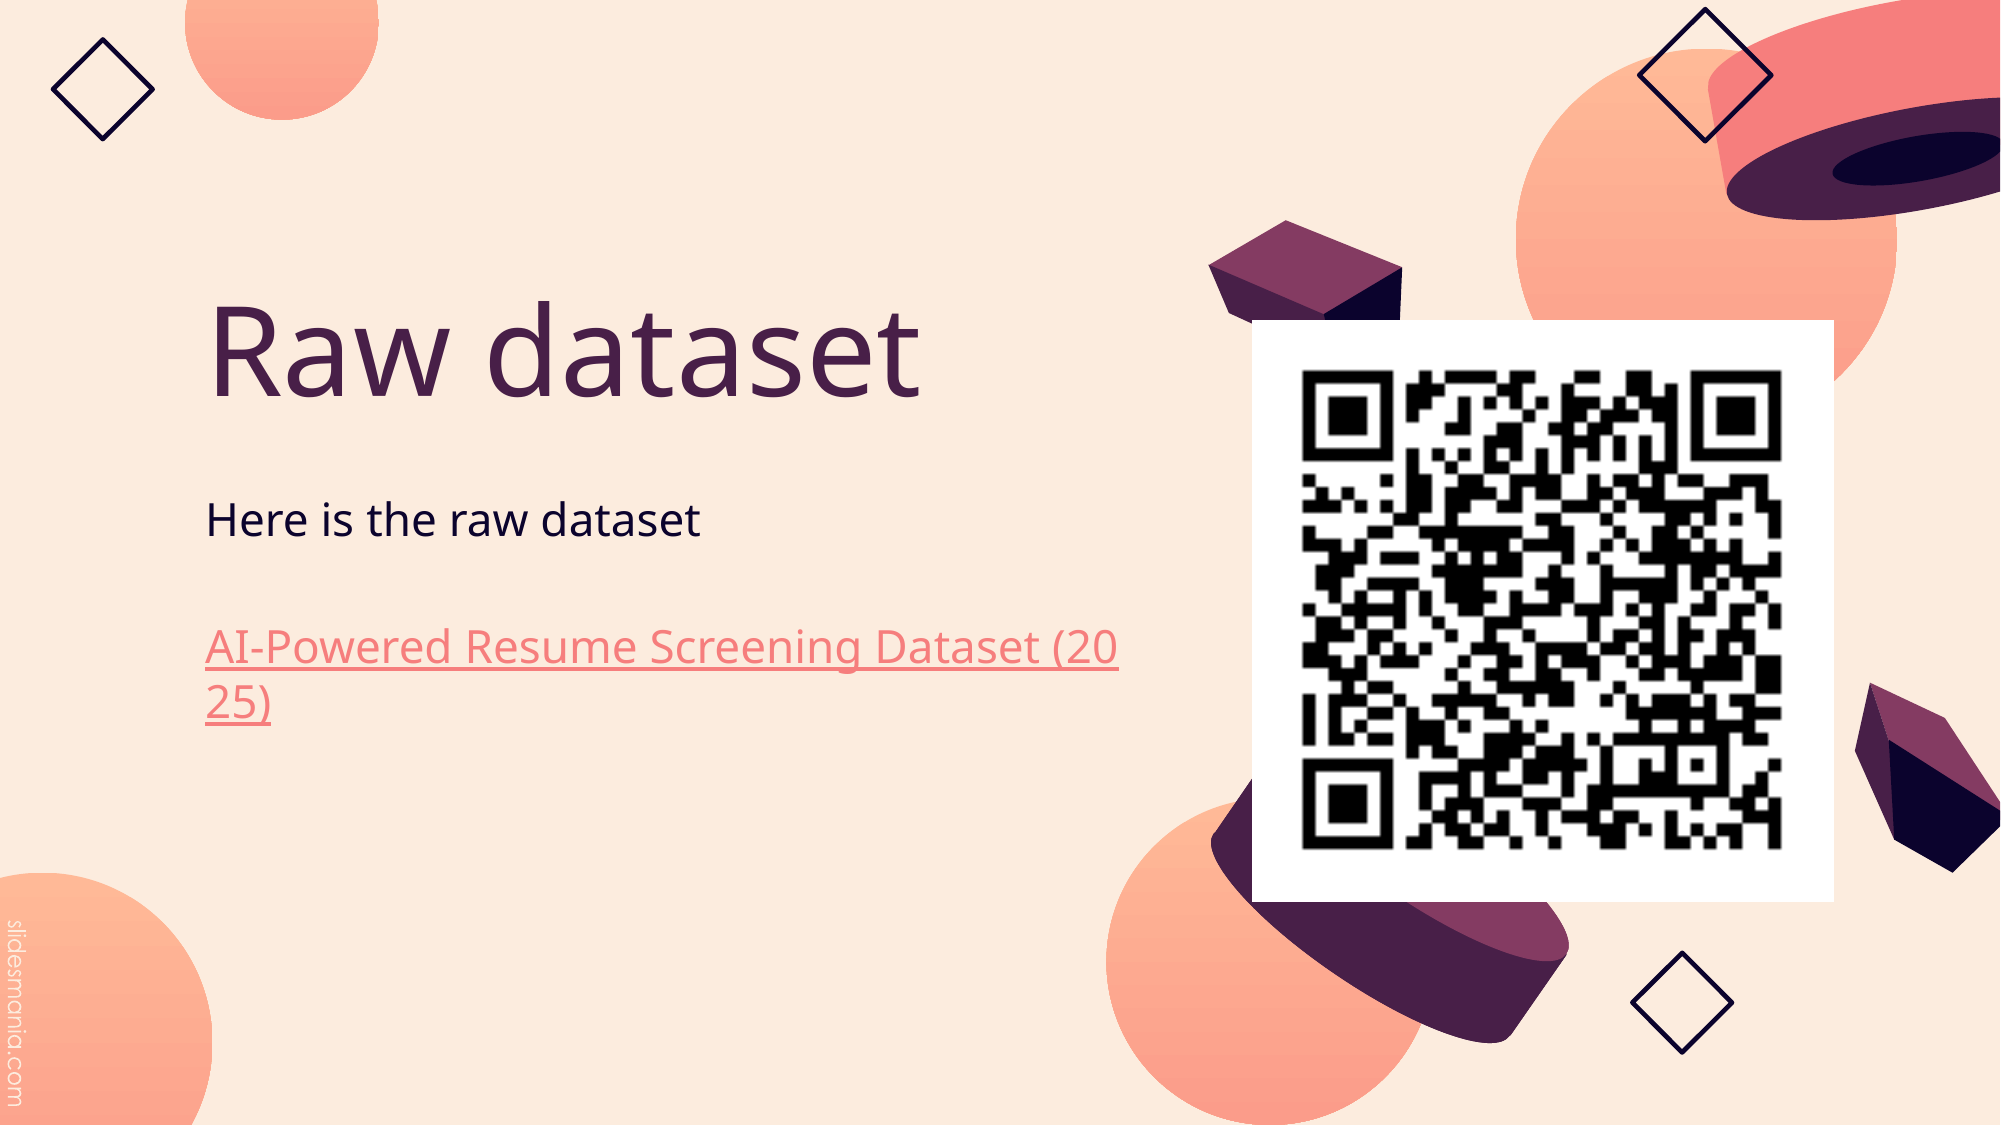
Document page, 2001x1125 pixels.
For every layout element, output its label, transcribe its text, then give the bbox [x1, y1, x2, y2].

title Raw dataset [185, 276, 1142, 442]
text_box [1210, 744, 1570, 1044]
list Here is the raw dataset AI-Powered Resume Screening Dataset (2025) [185, 462, 1142, 849]
picture [1252, 320, 1834, 902]
